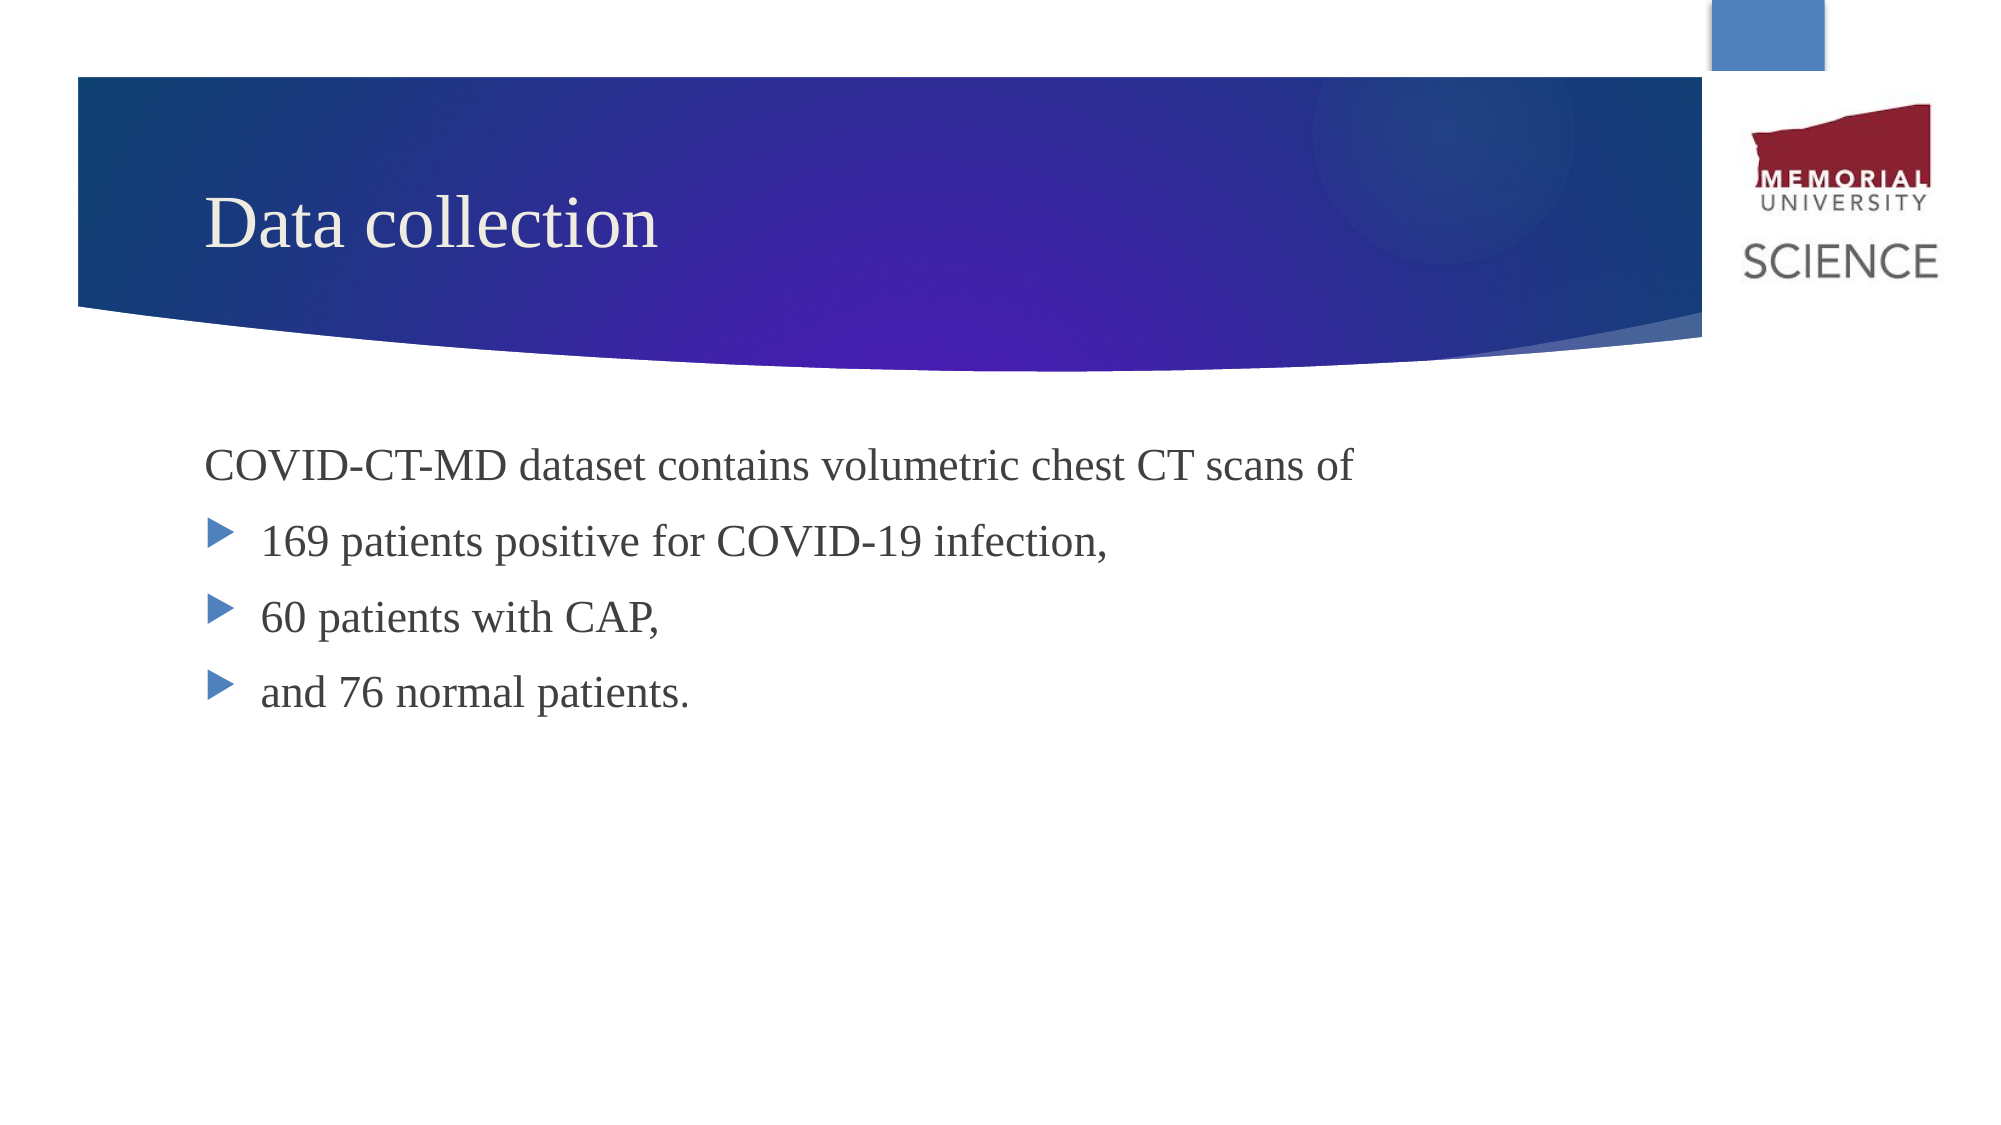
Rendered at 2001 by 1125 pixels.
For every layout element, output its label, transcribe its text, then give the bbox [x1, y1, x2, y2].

list COVID-CT-MD dataset contains volumetric chest CT scans of 169 patients positive for COVID-19 infection, 60 patients with CAP, and 76 normal patients. [189, 427, 1638, 988]
title Data collection [189, 159, 1627, 276]
picture [1701, 71, 1975, 345]
